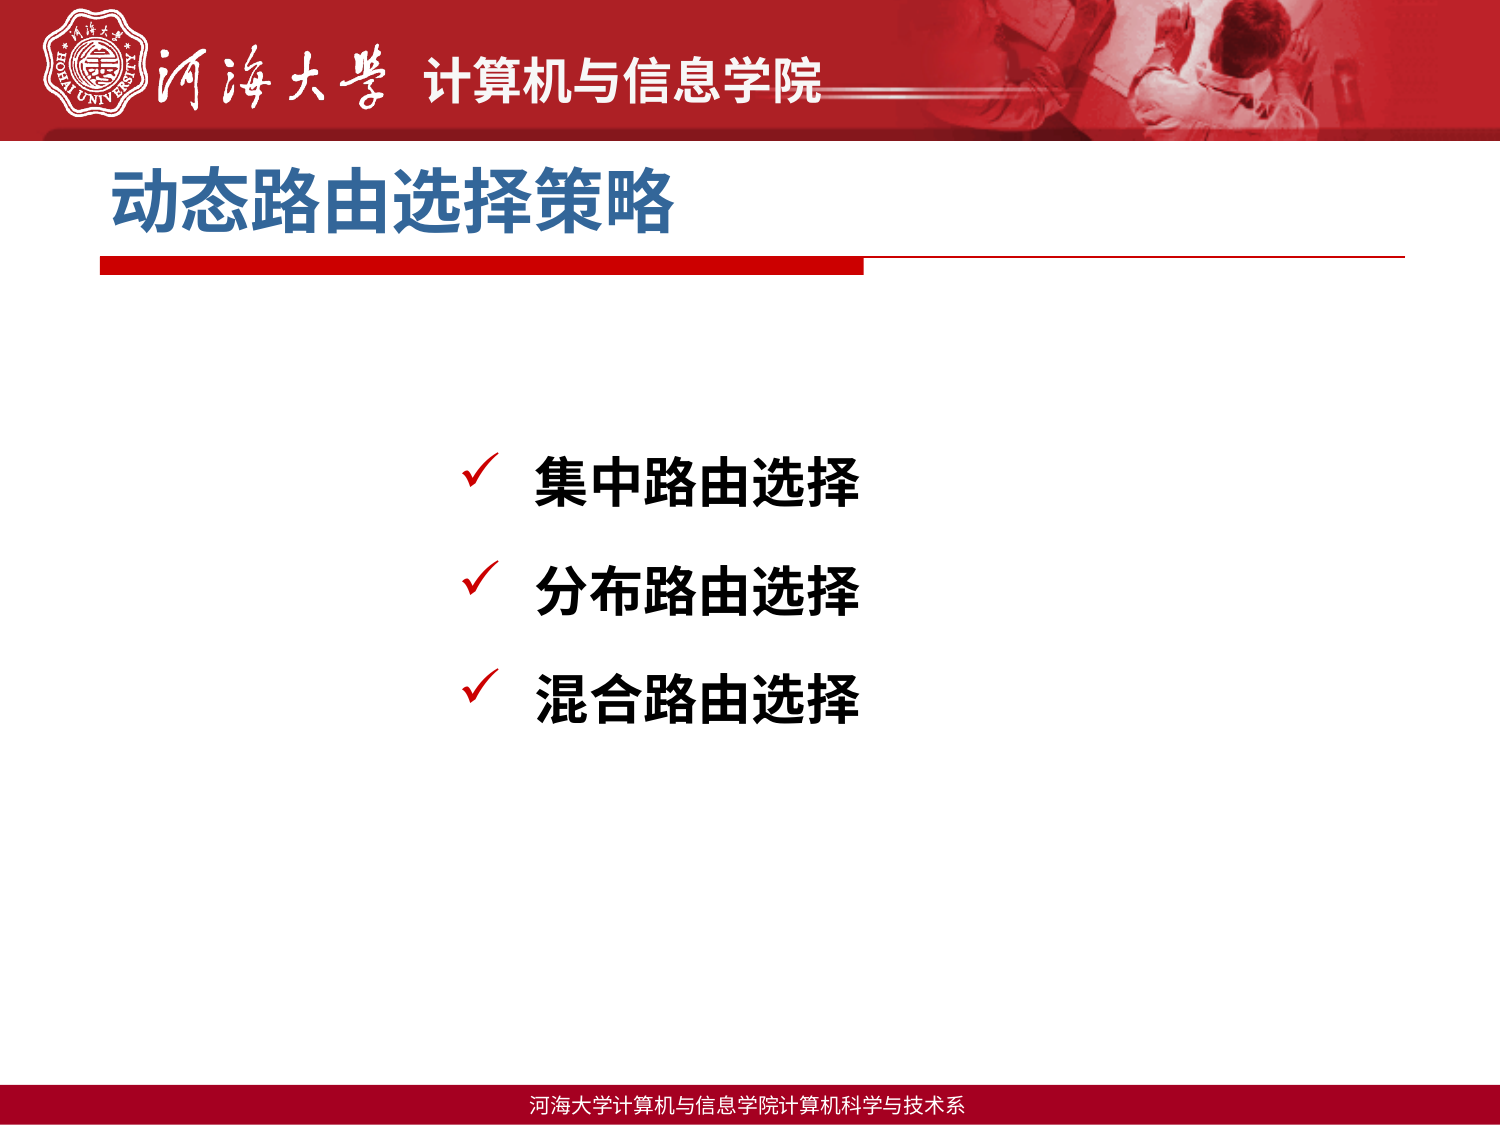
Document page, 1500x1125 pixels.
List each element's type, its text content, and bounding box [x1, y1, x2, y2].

picture [0, 0, 1500, 141]
list 集中路由选择 分布路由选择 混合路由选择 [442, 408, 1136, 731]
title 动态路由选择策略 [94, 50, 1407, 250]
